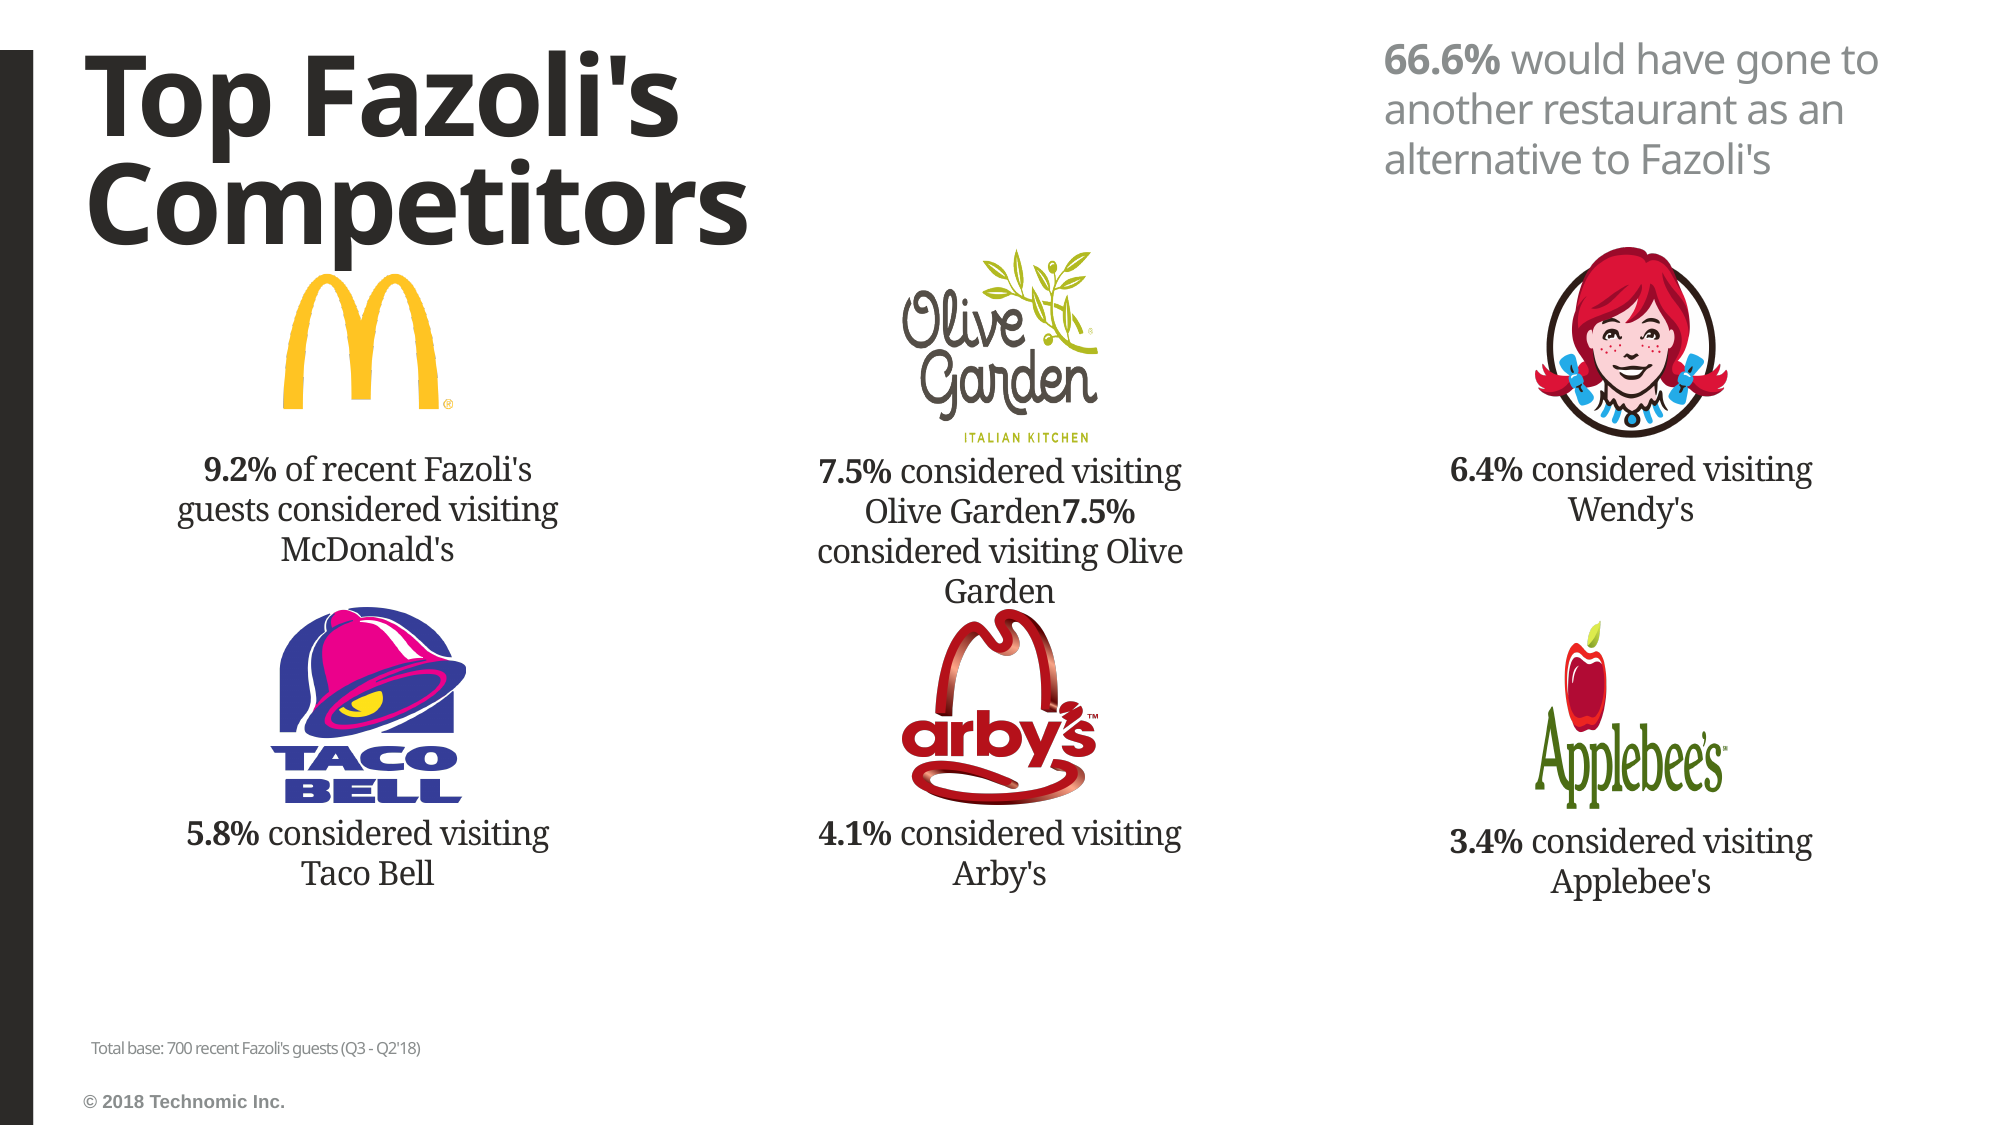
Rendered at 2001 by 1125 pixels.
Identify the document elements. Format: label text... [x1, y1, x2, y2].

picture [1533, 617, 1729, 813]
list 7.5% considered visiting Olive Garden7.5% considered visiting Olive Garden [793, 450, 1207, 601]
list 9.2% of recent Fazoli's guests considered visiting McDonald's [161, 447, 574, 598]
list 3.4% considered visiting Applebee's [1425, 820, 1838, 971]
list Total base: 700 recent Fazoli's guests (Q3 - Q2'18) [91, 1037, 1867, 1088]
picture [902, 609, 1098, 805]
list 6.4% considered visiting Wendy's [1425, 447, 1838, 598]
picture [1533, 244, 1729, 440]
list 66.6% would have gone to another restaurant as an alternative to Fazoli's [1384, 32, 1950, 249]
picture [269, 243, 466, 440]
picture [902, 248, 1098, 444]
list 4.1% considered visiting Arby's [793, 812, 1207, 963]
picture [269, 607, 466, 803]
title Top Fazoli's Competitors [83, 50, 1350, 195]
list 5.8% considered visiting Taco Bell [161, 812, 574, 963]
